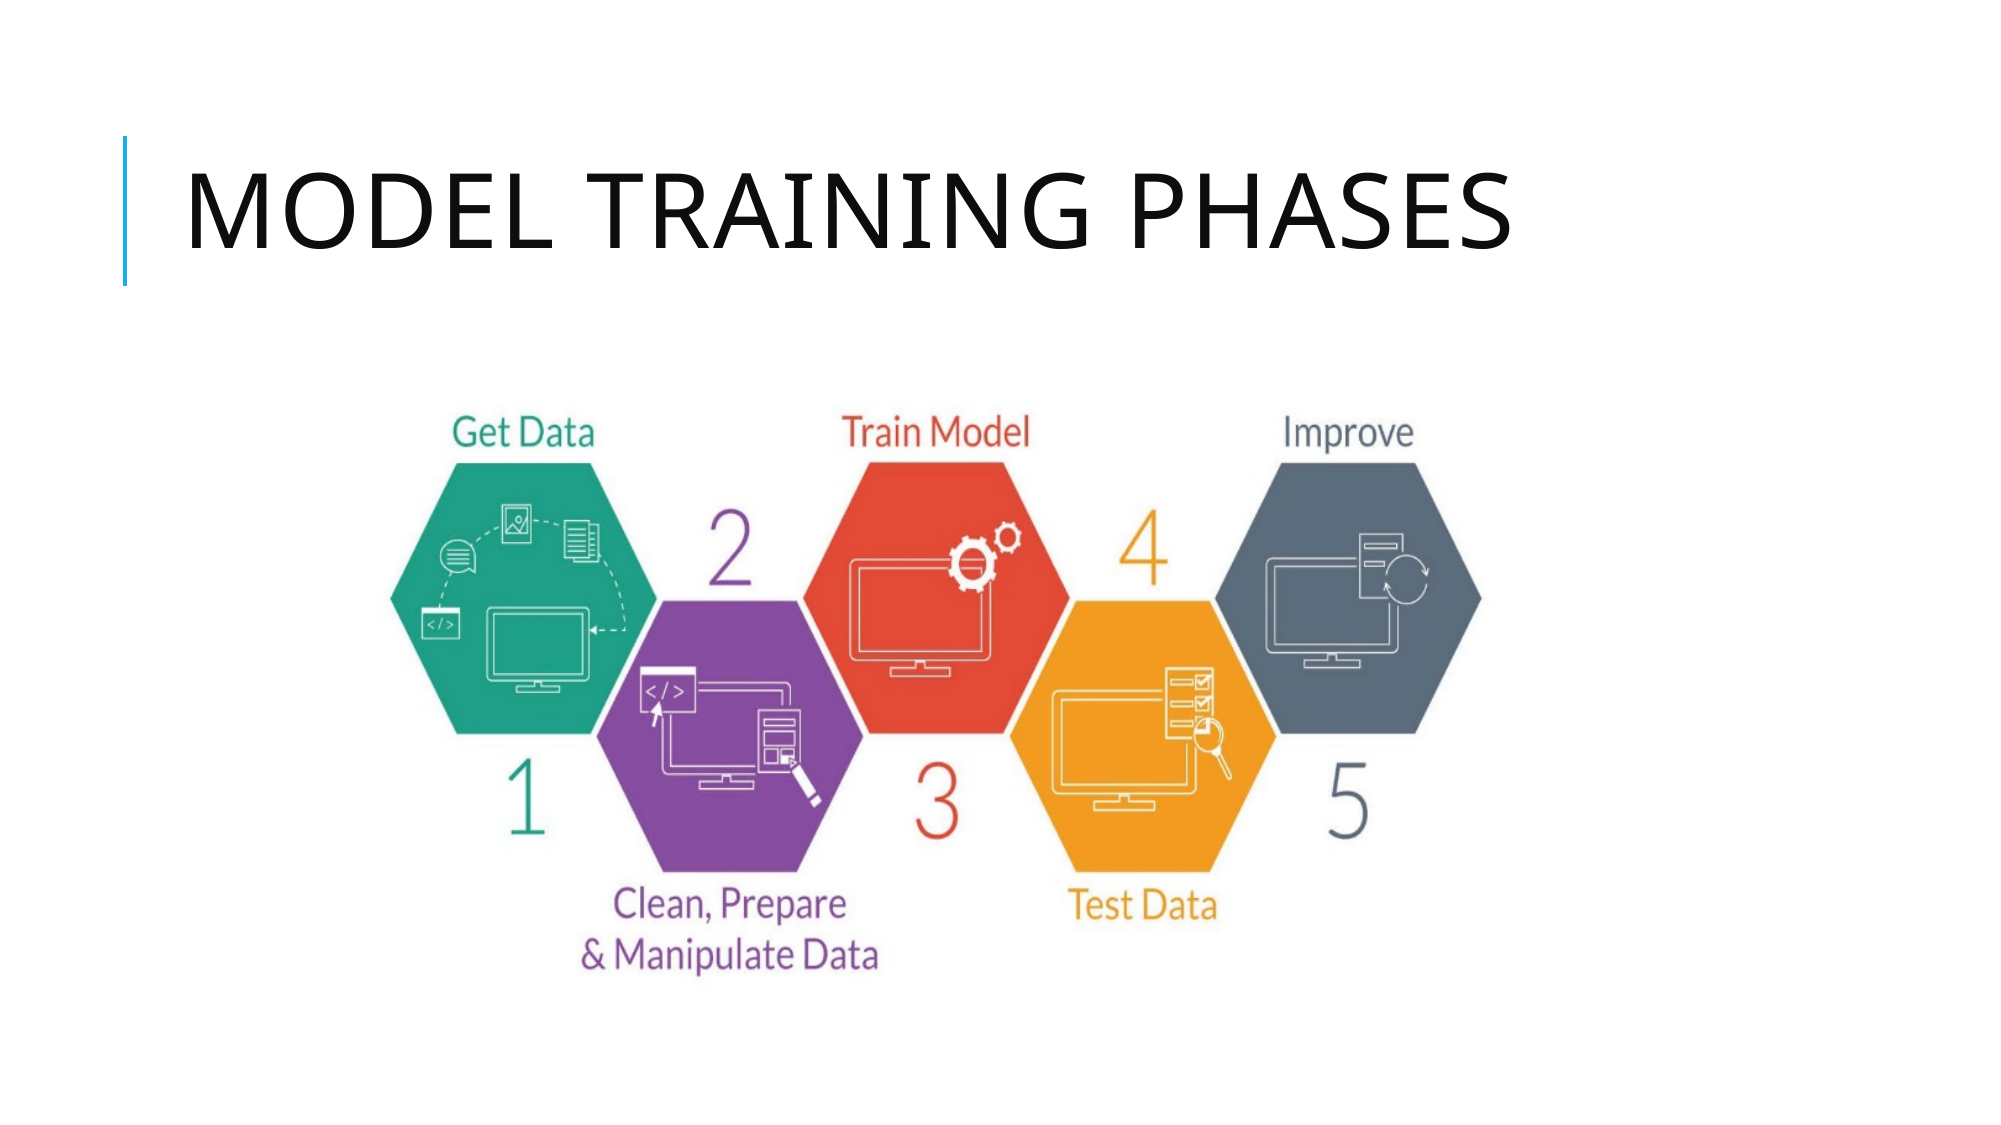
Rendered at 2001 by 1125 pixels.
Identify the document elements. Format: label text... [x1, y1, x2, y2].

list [360, 377, 1516, 1003]
title MODEL TRAINING PHASES [168, 96, 1763, 342]
